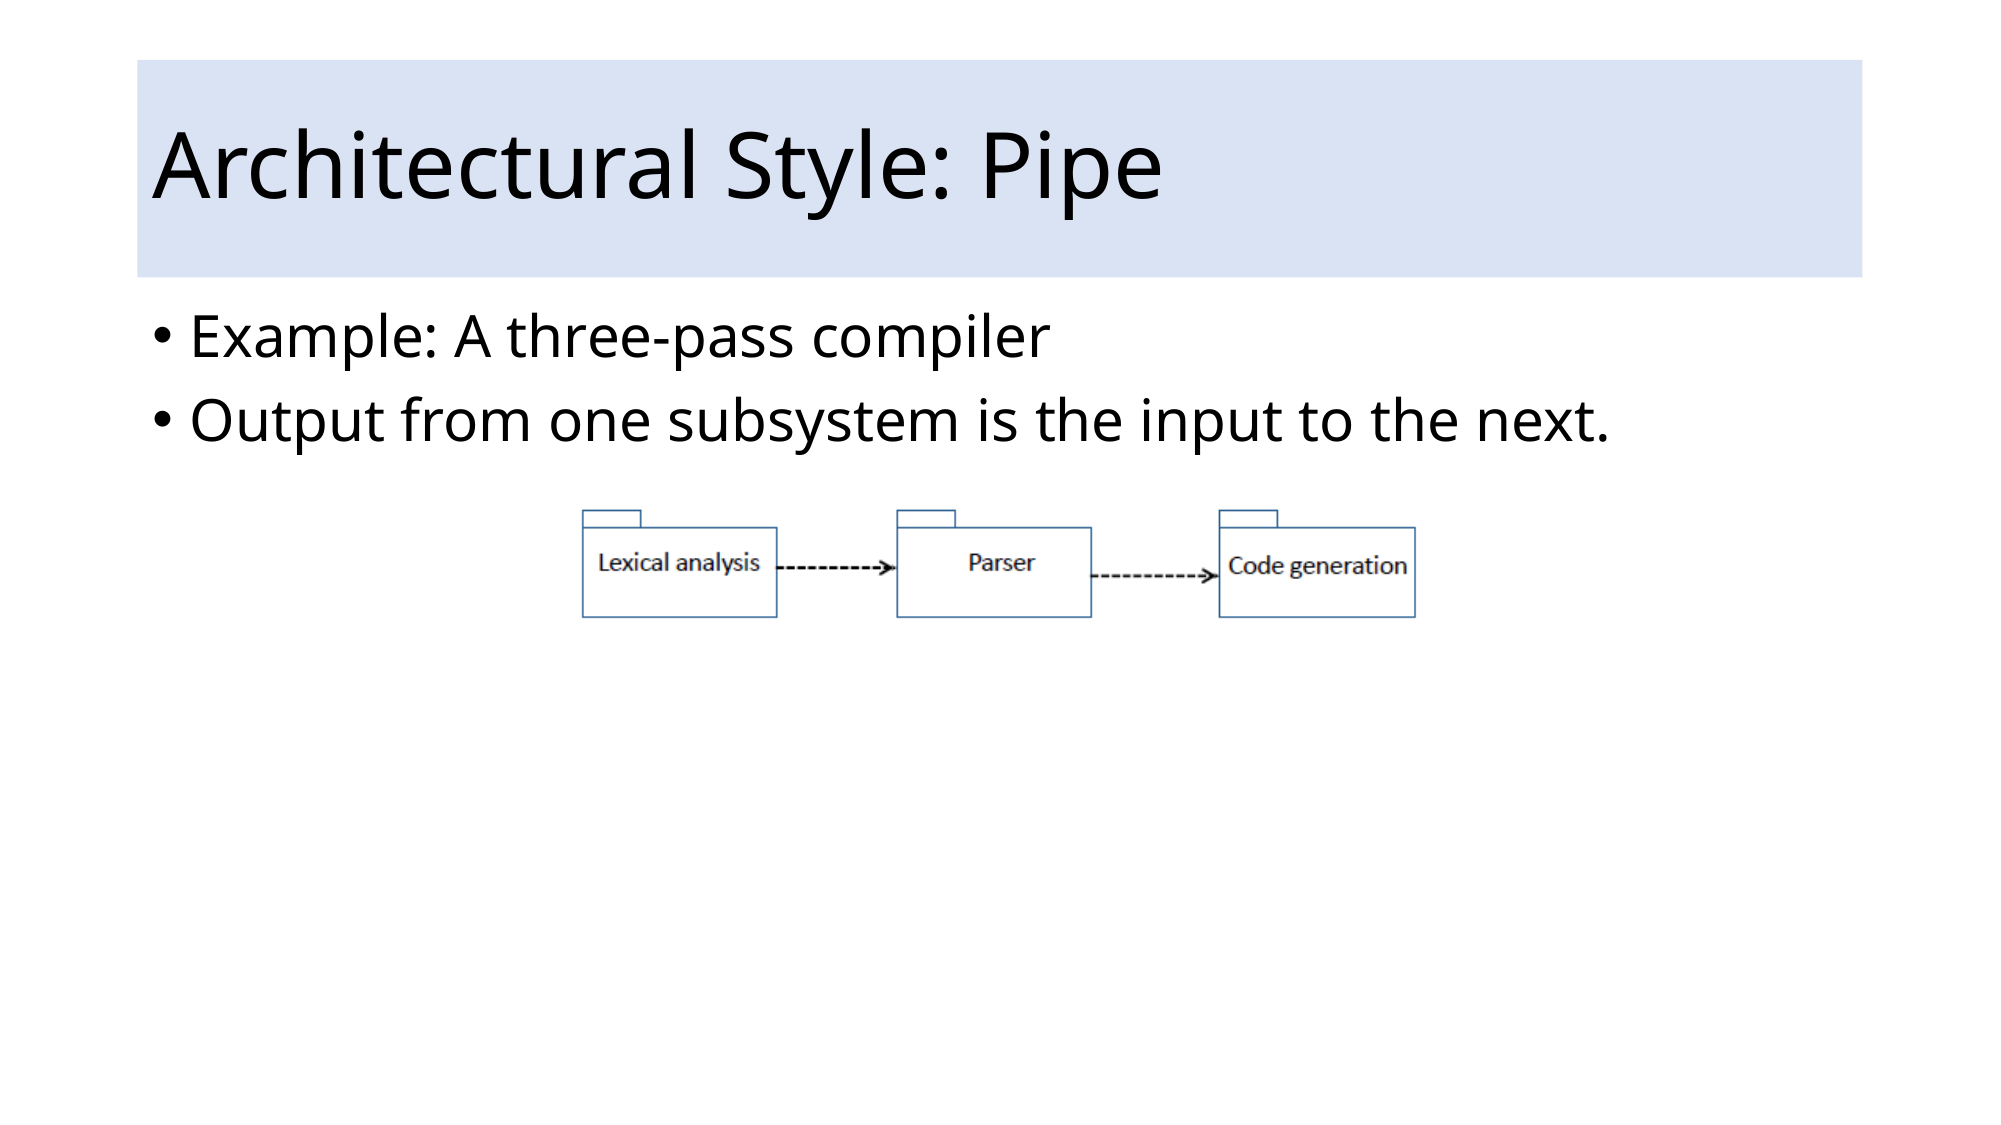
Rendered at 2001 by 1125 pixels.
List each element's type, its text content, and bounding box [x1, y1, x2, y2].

list Example: A three-pass compiler Output from one subsystem is the input to the next. [137, 299, 1863, 1014]
picture [562, 488, 1438, 637]
title Architectural Style: Pipe [137, 59, 1863, 278]
